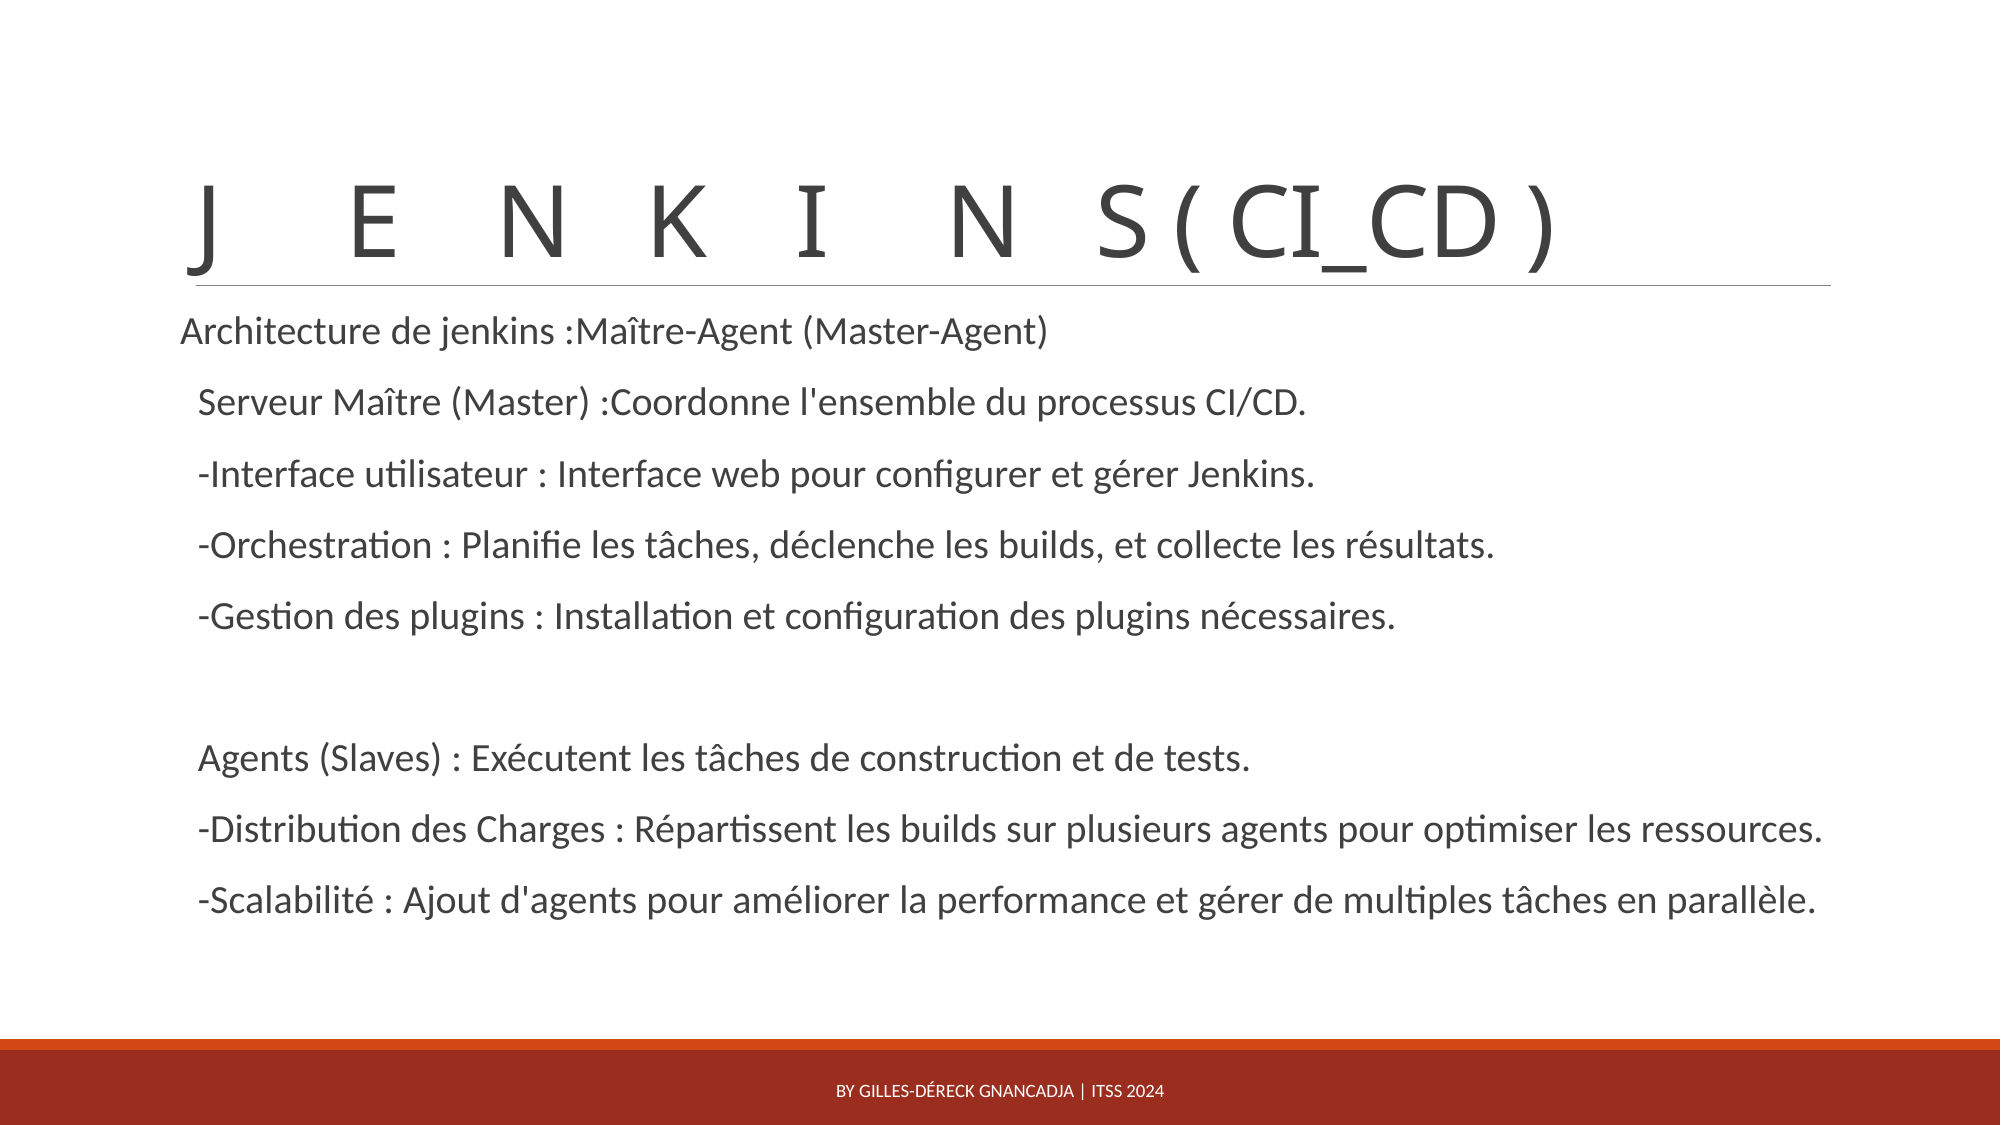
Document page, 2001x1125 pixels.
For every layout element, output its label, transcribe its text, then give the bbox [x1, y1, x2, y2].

title J E N K I N S ( CI_CD ) [180, 47, 1830, 285]
list Architecture de jenkins :Maître-Agent (Master-Agent) Serveur Maître (Master) :Coordonne l'ensemble du processus CI/CD. -Interface utilisateur : Interface web pour configurer et gérer Jenkins. -Orchestration : Planifie les tâches, déclenche les builds, et collecte les résultats. -Gestion des plugins : Installation et configuration des plugins nécessaires. Agents (Slaves) : Exécutent les tâches de construction et de tests. -Distribution des Charges : Répartissent les builds sur plusieurs agents pour optimiser les ressources. -Scalabilité : Ajout d'agents pour améliorer la performance et gérer de multiples tâches en parallèle. [180, 302, 1830, 963]
footer By Gilles-Déreck GNANCADJA | ITSS 2024 [604, 1059, 1396, 1120]
